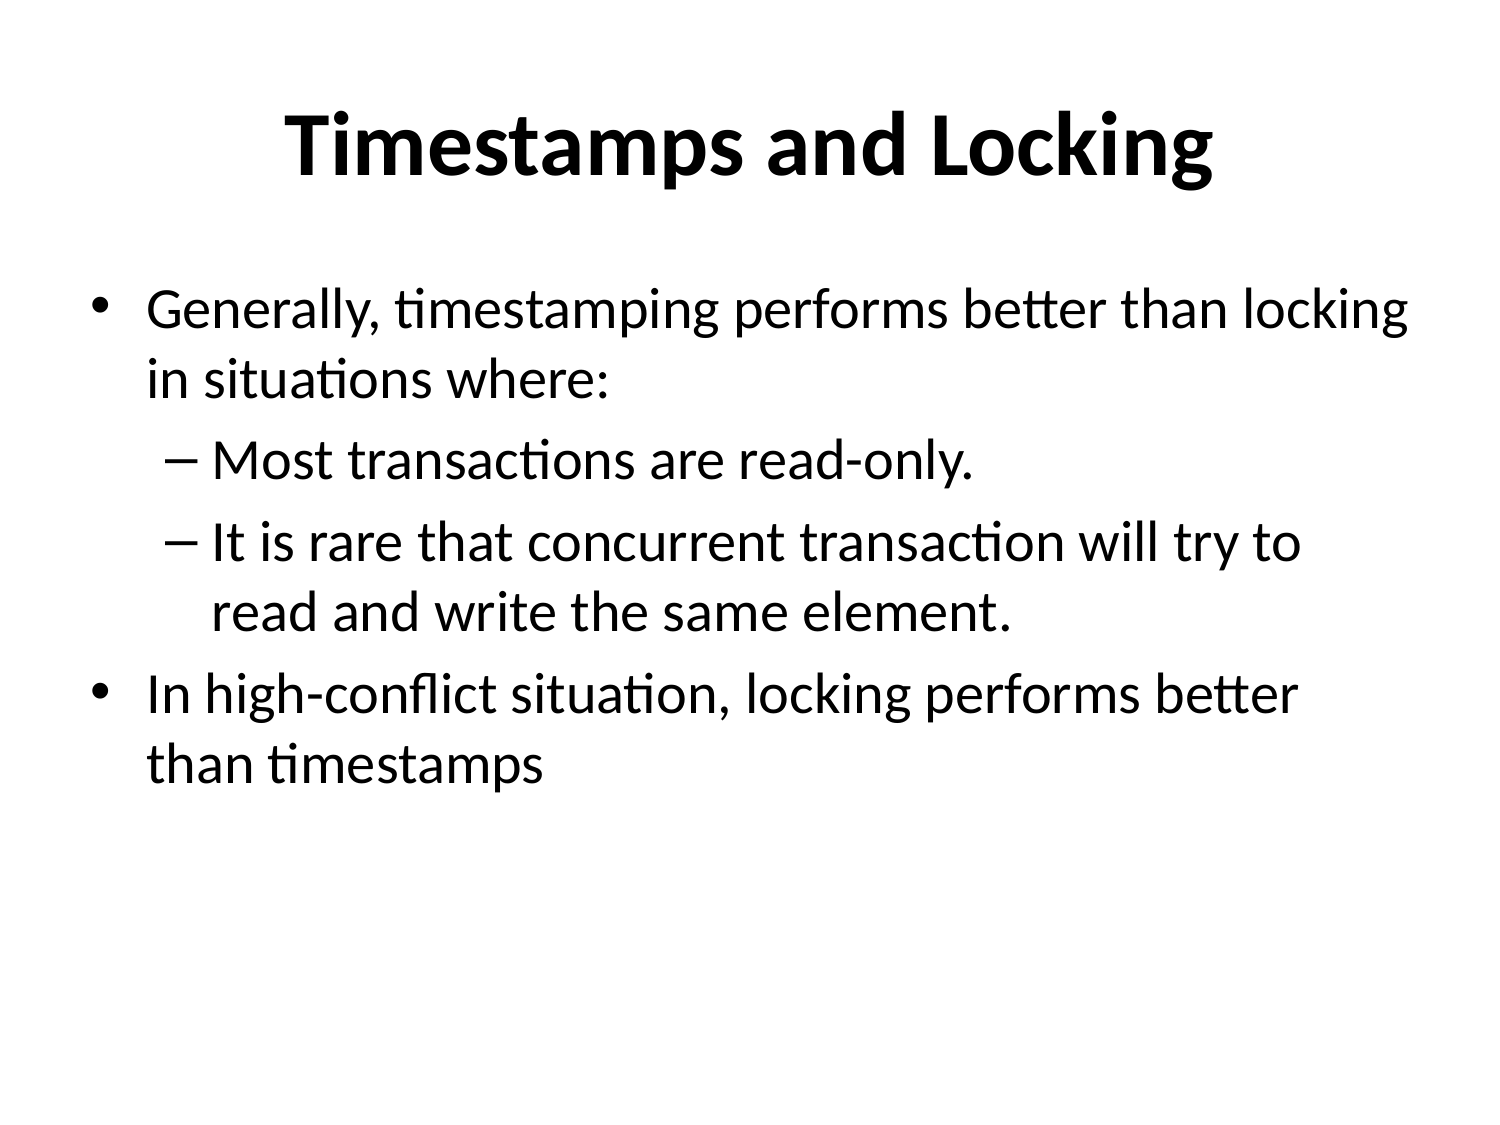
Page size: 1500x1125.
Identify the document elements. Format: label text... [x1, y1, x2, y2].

list Generally, timestamping performs better than locking in situations where: Most transactions are read-only. It is rare that concurrent transaction will try to read and write the same element. In high-conflict situation, locking performs better than timestamps [75, 262, 1425, 1005]
title Timestamps and Locking [75, 45, 1425, 233]
